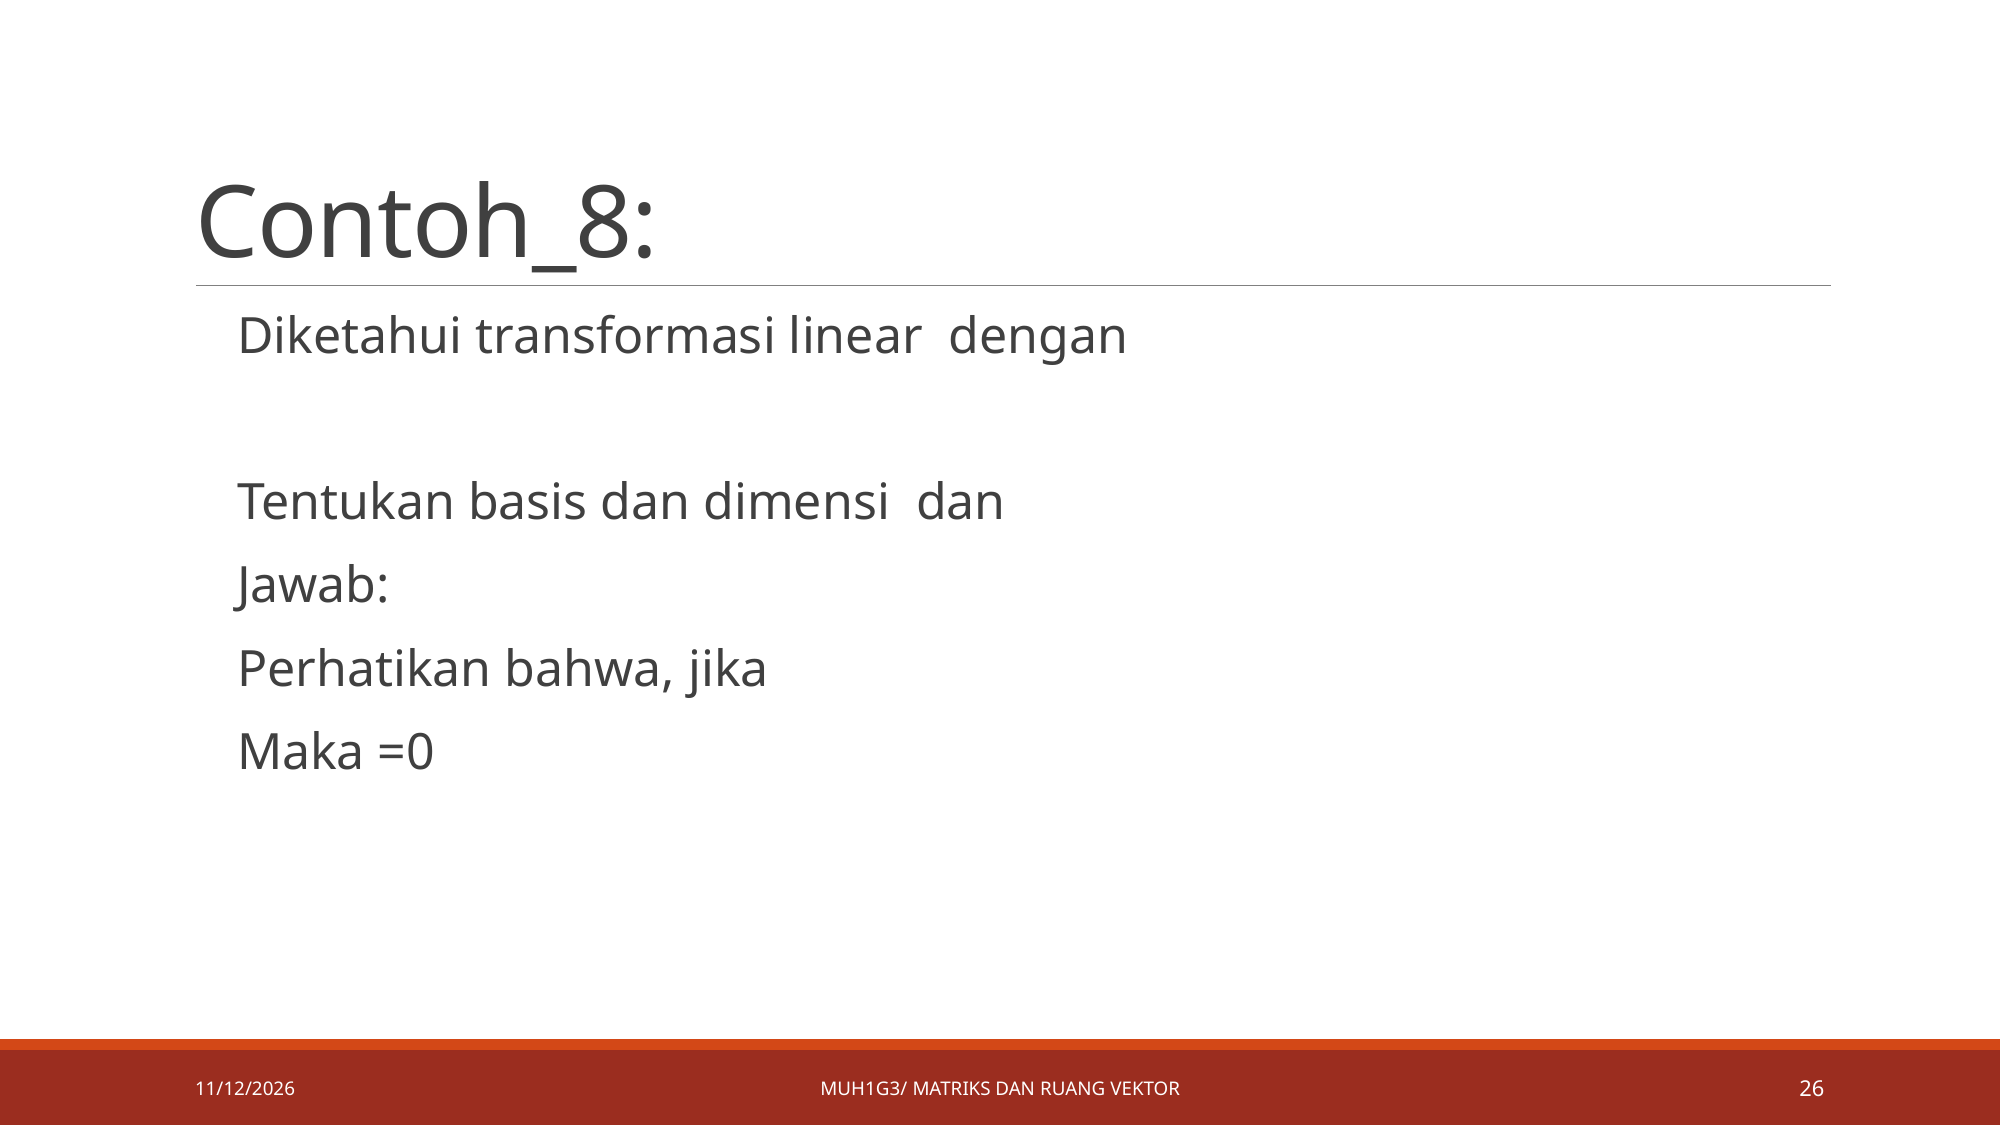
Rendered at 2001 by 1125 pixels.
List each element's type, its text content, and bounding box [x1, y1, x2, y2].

footer MUH1G3/ Matriks dan ruang vektor [604, 1059, 1396, 1120]
title Contoh_8: [180, 47, 1830, 285]
slide_number 26 [1624, 1059, 1840, 1120]
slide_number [180, 1059, 586, 1120]
